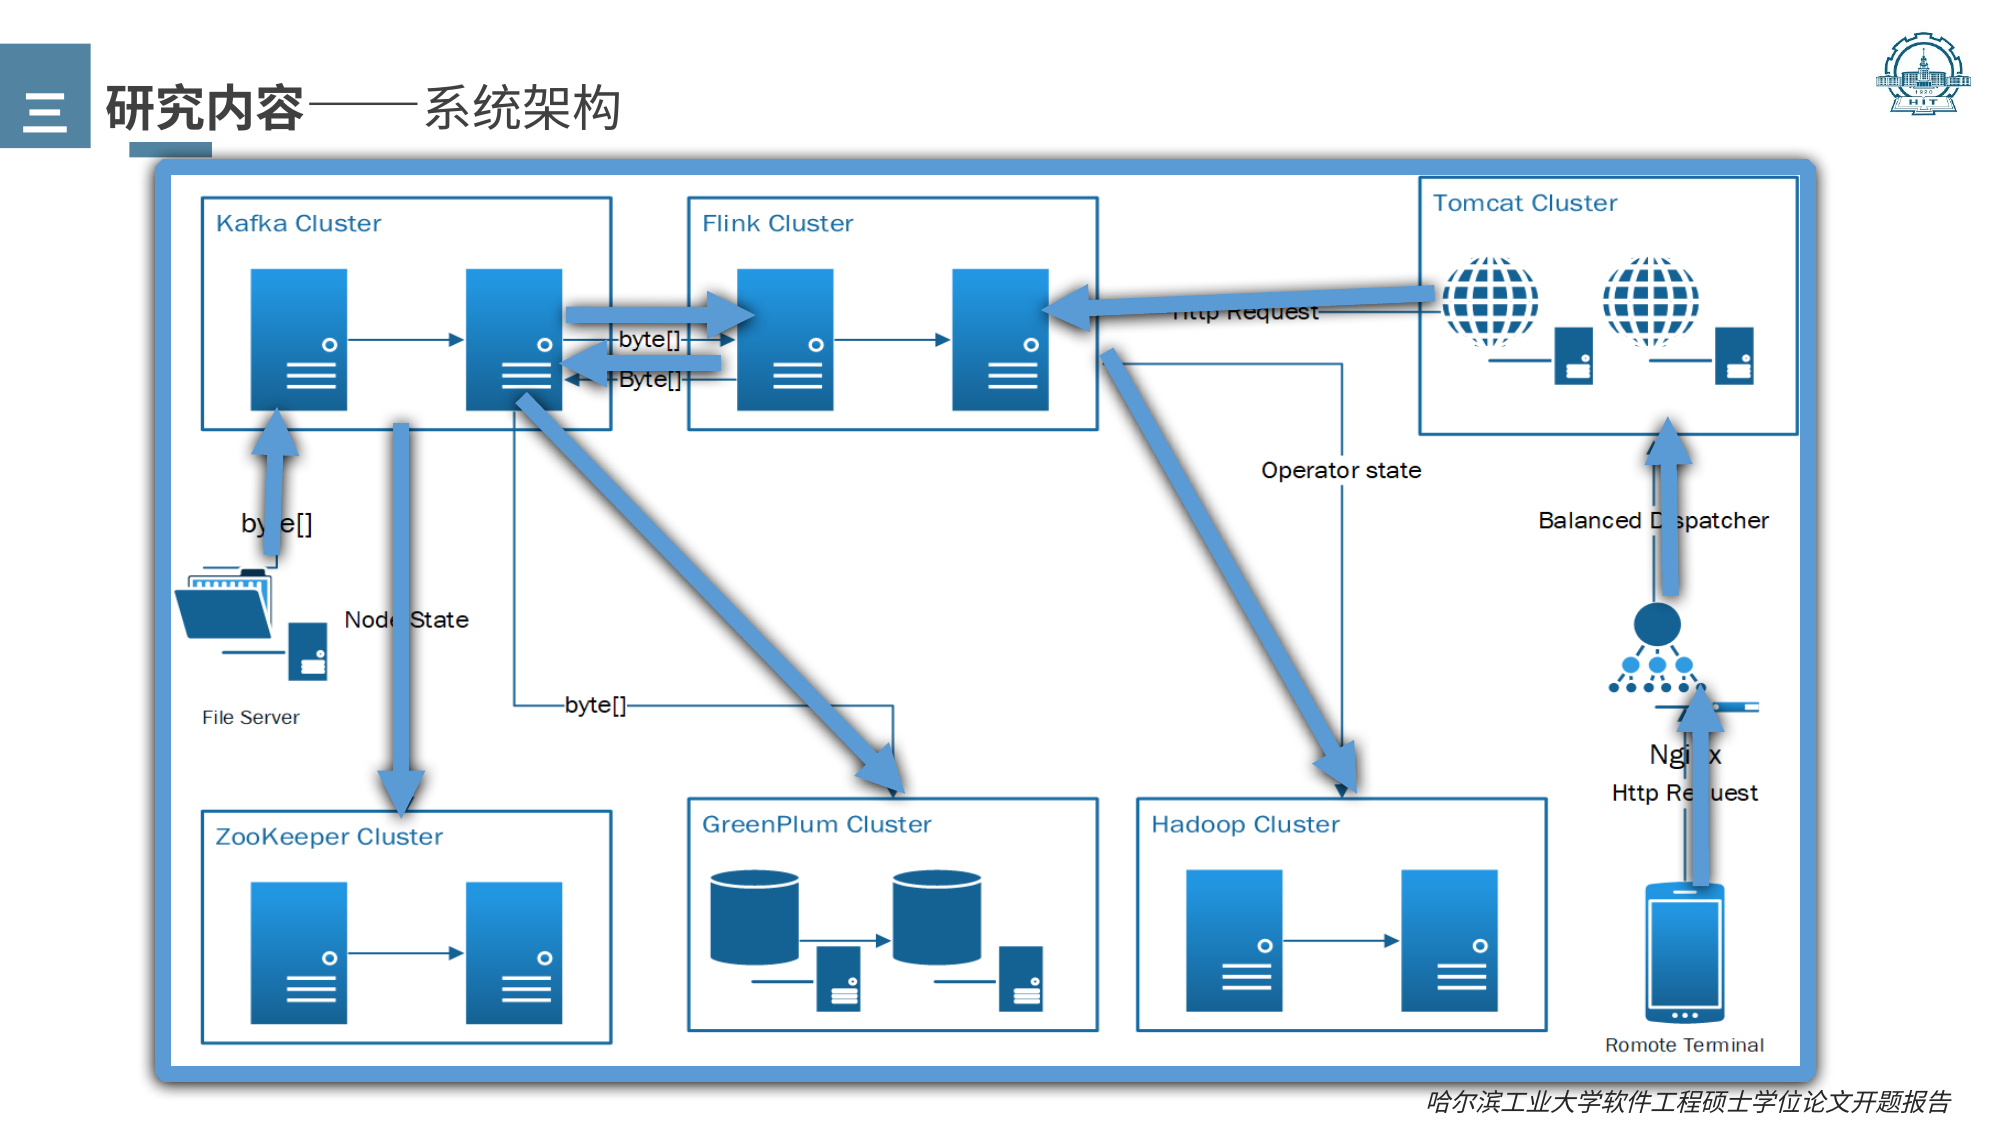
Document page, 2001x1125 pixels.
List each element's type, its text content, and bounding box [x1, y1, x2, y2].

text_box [1667, 416, 1671, 596]
picture [170, 175, 1800, 1067]
text_box 三 [0, 43, 90, 149]
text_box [271, 406, 277, 555]
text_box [1040, 293, 1435, 311]
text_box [90, 27, 1971, 158]
text_box 哈尔滨工业大学软件工程硕士学位论文开题报告 [1411, 1079, 2000, 1125]
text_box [1106, 351, 1357, 794]
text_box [521, 397, 906, 794]
